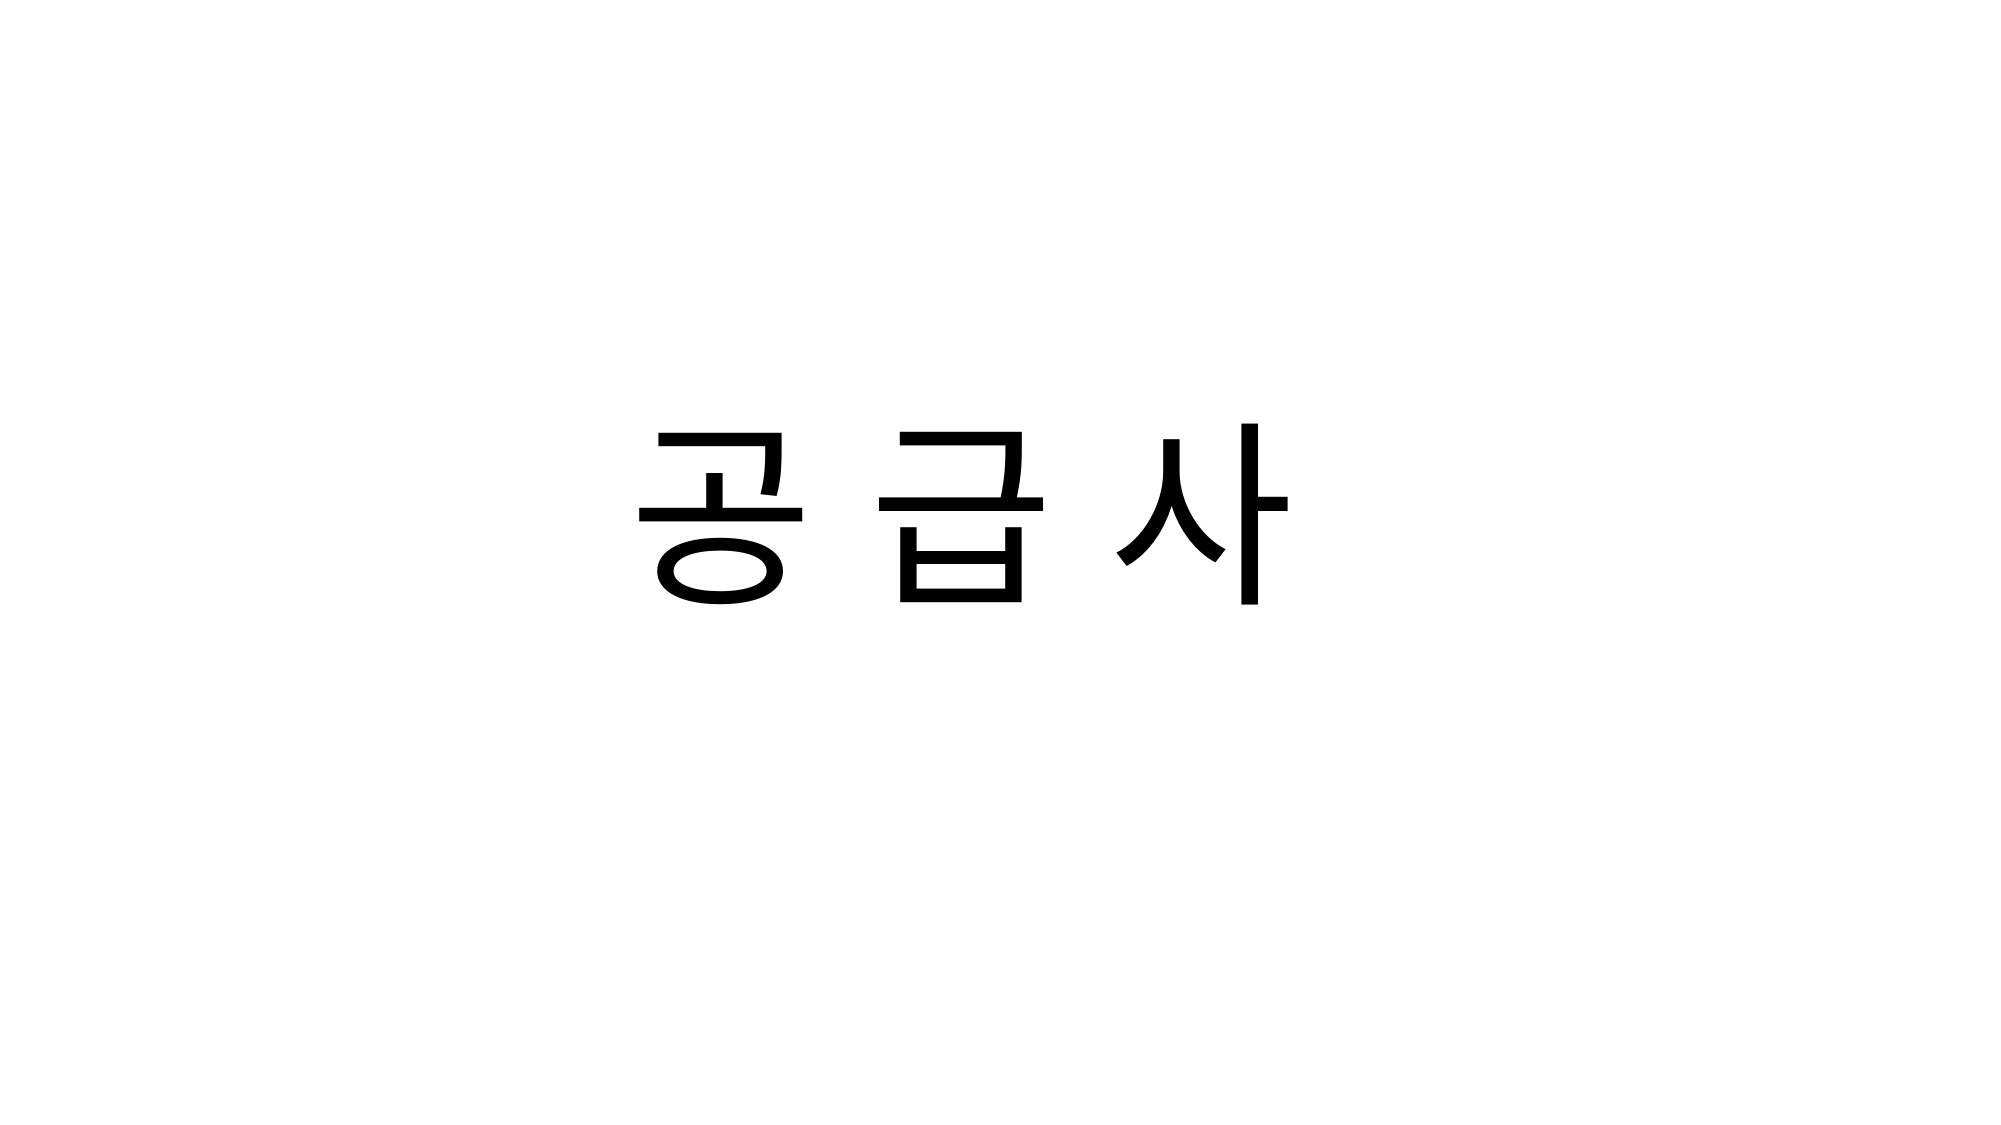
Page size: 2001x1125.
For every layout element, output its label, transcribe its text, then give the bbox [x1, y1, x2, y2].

text_box 공 급 사 [614, 381, 1309, 637]
